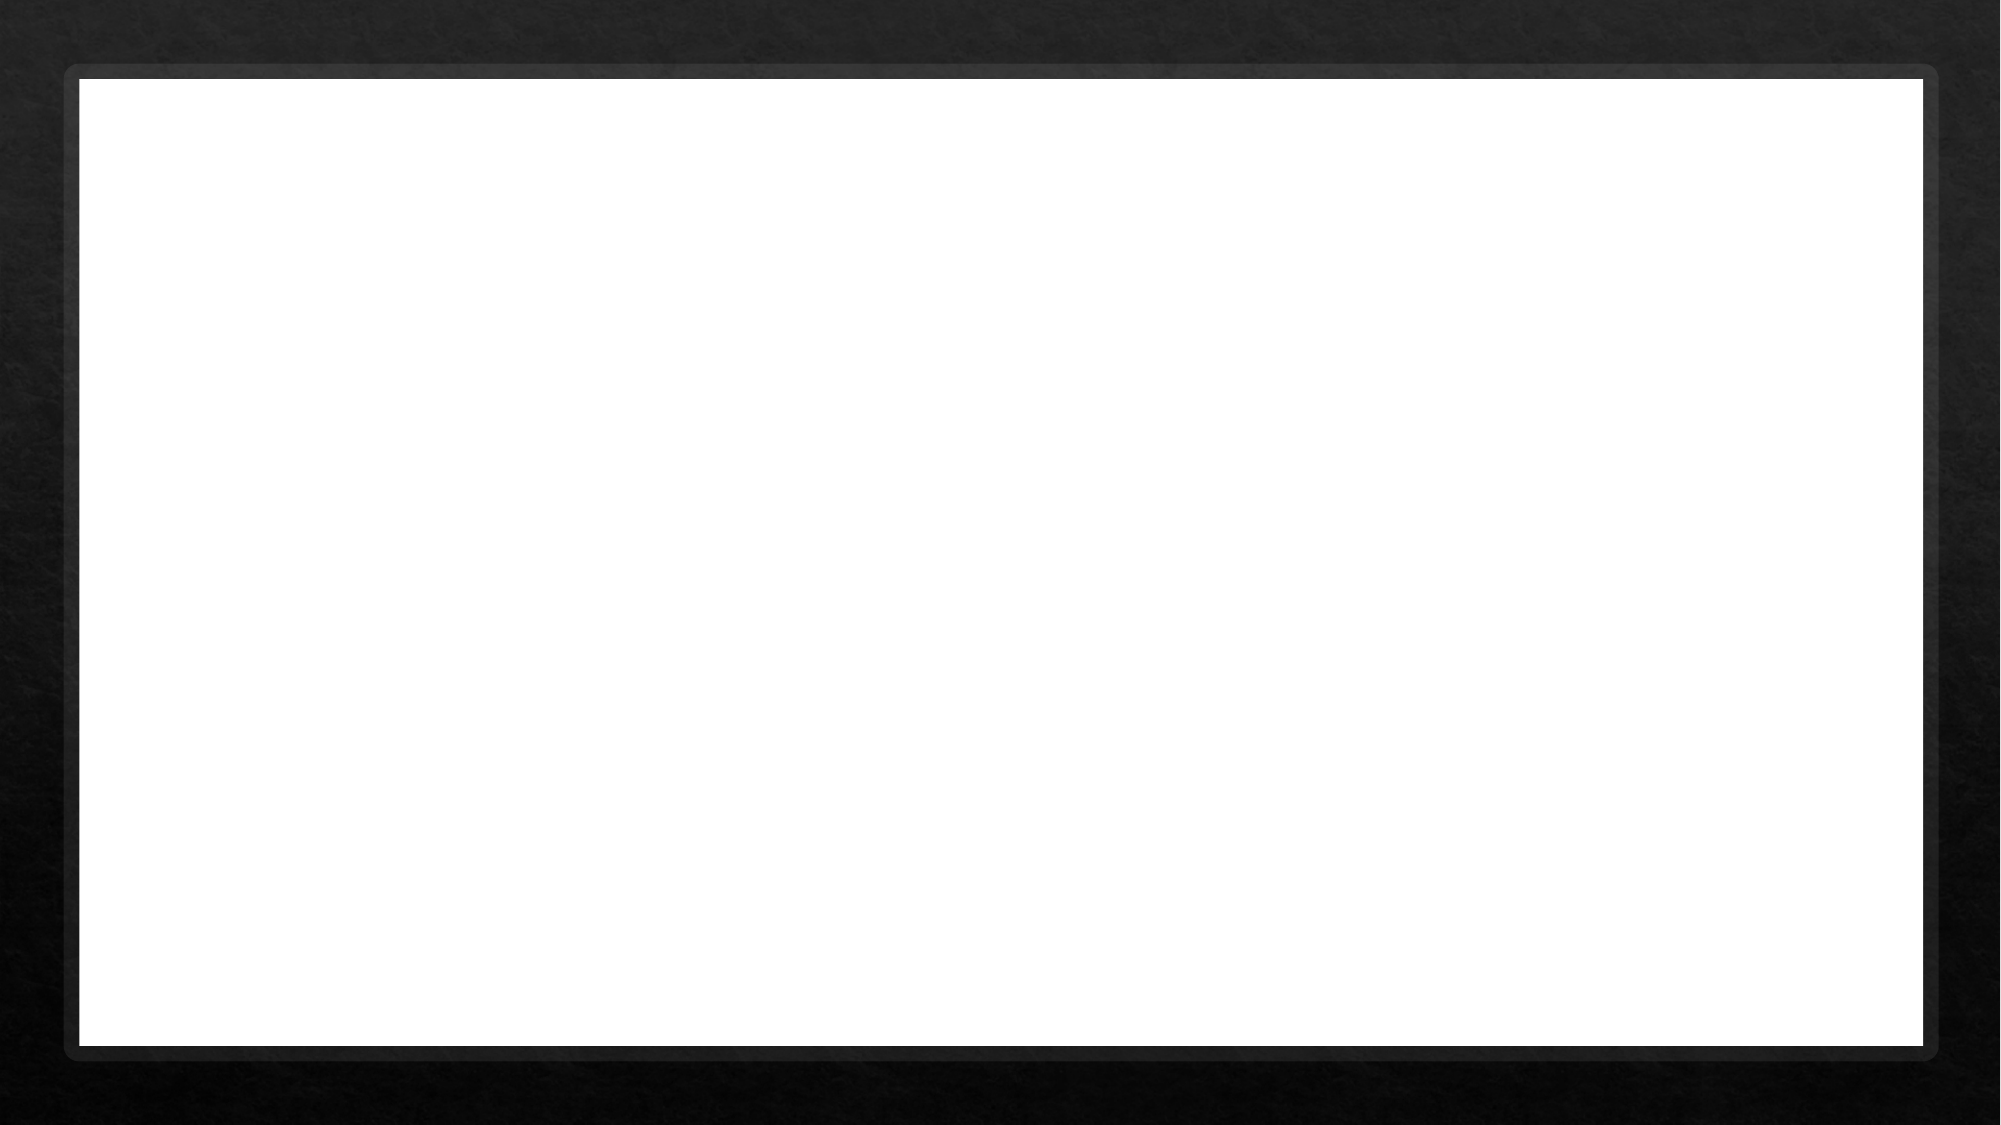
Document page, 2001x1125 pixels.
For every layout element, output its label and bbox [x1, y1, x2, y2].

text_box [78, 78, 1924, 1047]
